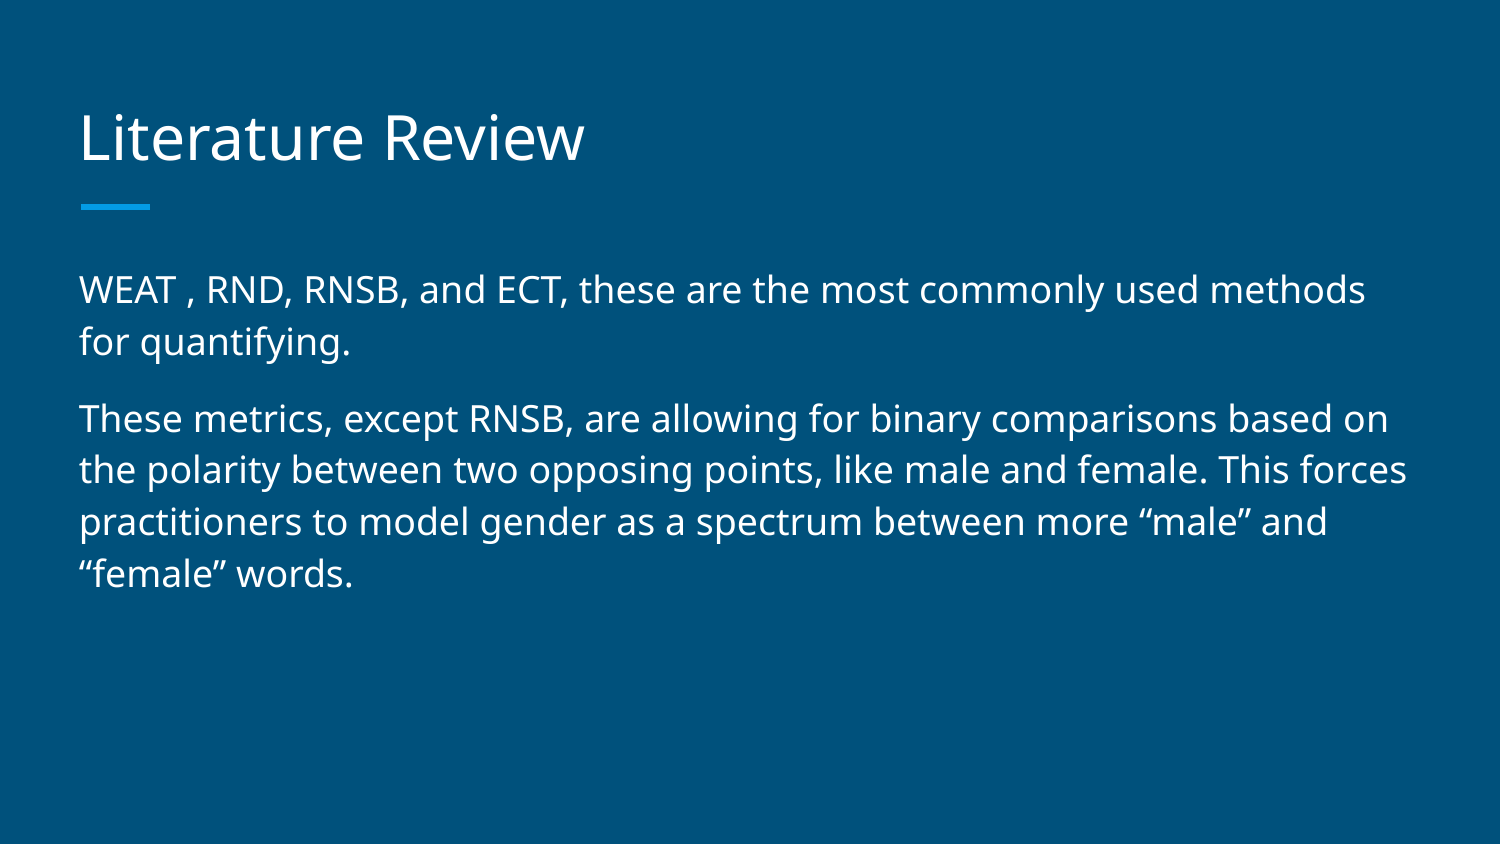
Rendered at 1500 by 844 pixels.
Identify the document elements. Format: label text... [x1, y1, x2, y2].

list WEAT , RND, RNSB, and ECT, these are the most commonly used methods for quantifying. These metrics, except RNSB, are allowing for binary comparisons based on the polarity between two opposing points, like male and female. This forces practitioners to model gender as a spectrum between more “male” and “female” words. [63, 244, 1437, 750]
title Literature Review [63, 75, 1437, 188]
